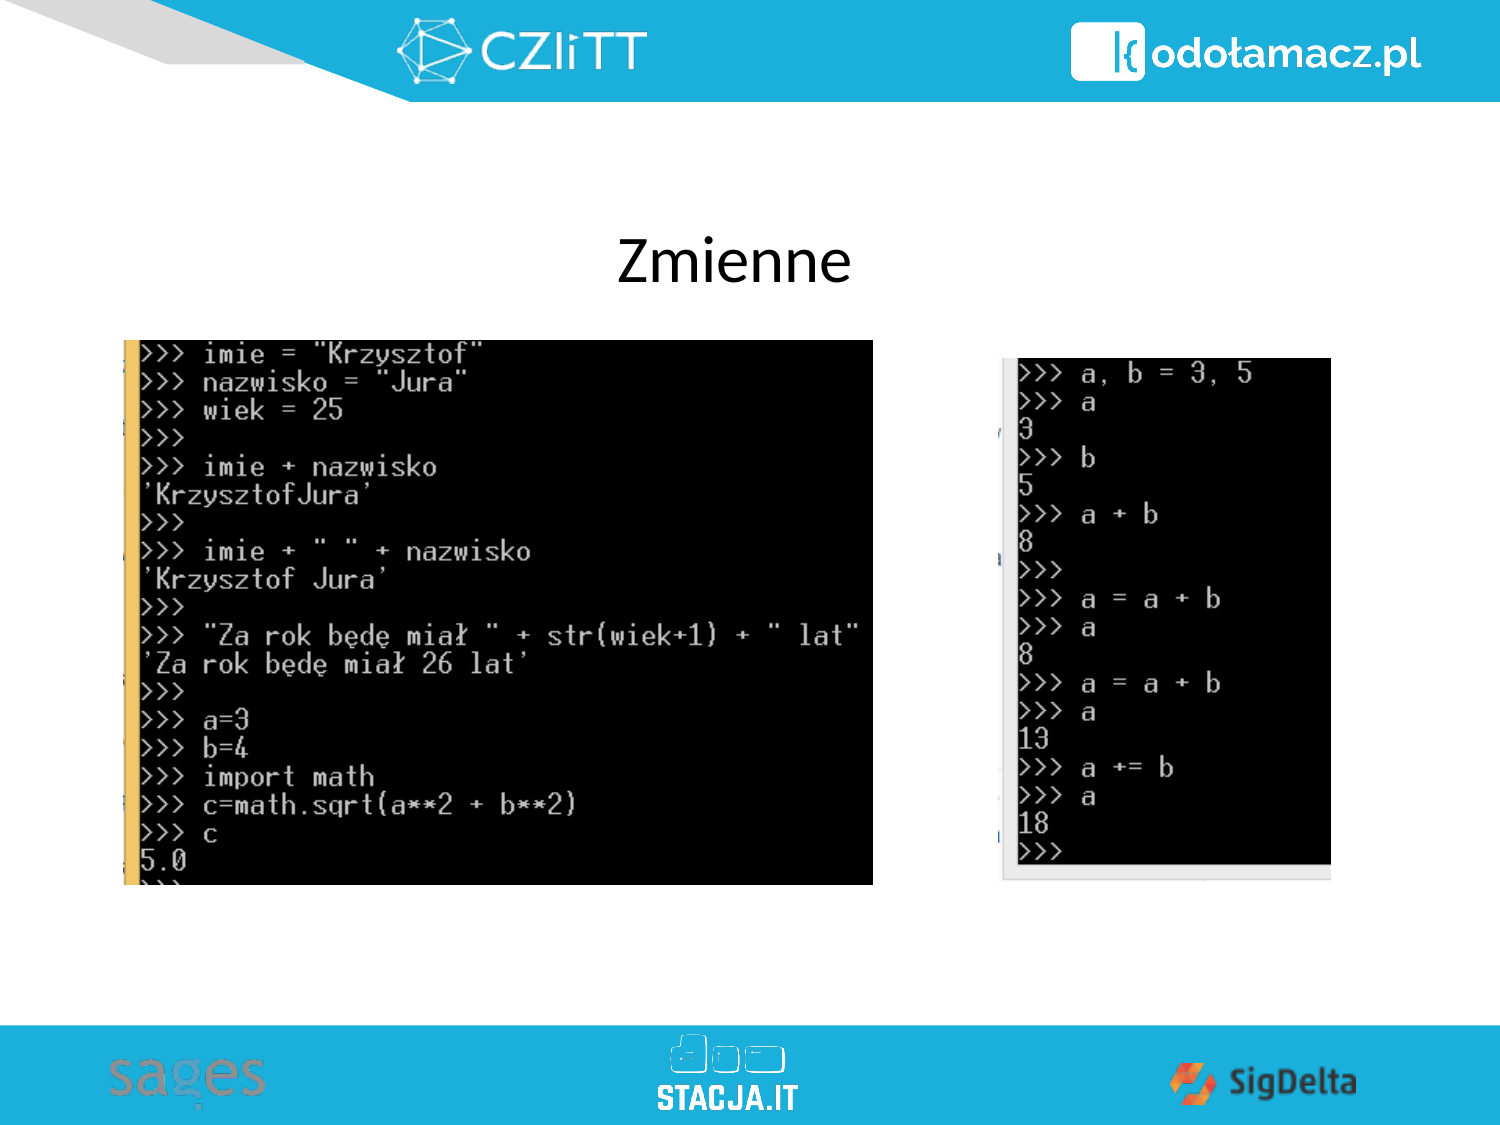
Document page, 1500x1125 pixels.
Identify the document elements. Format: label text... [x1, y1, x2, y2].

picture [397, 18, 647, 84]
picture [110, 1058, 265, 1110]
picture [651, 1030, 804, 1115]
picture [1170, 1063, 1356, 1105]
picture [997, 358, 1331, 882]
text_box Zmienne [602, 208, 898, 303]
picture [123, 340, 873, 885]
picture [1045, 0, 1447, 113]
